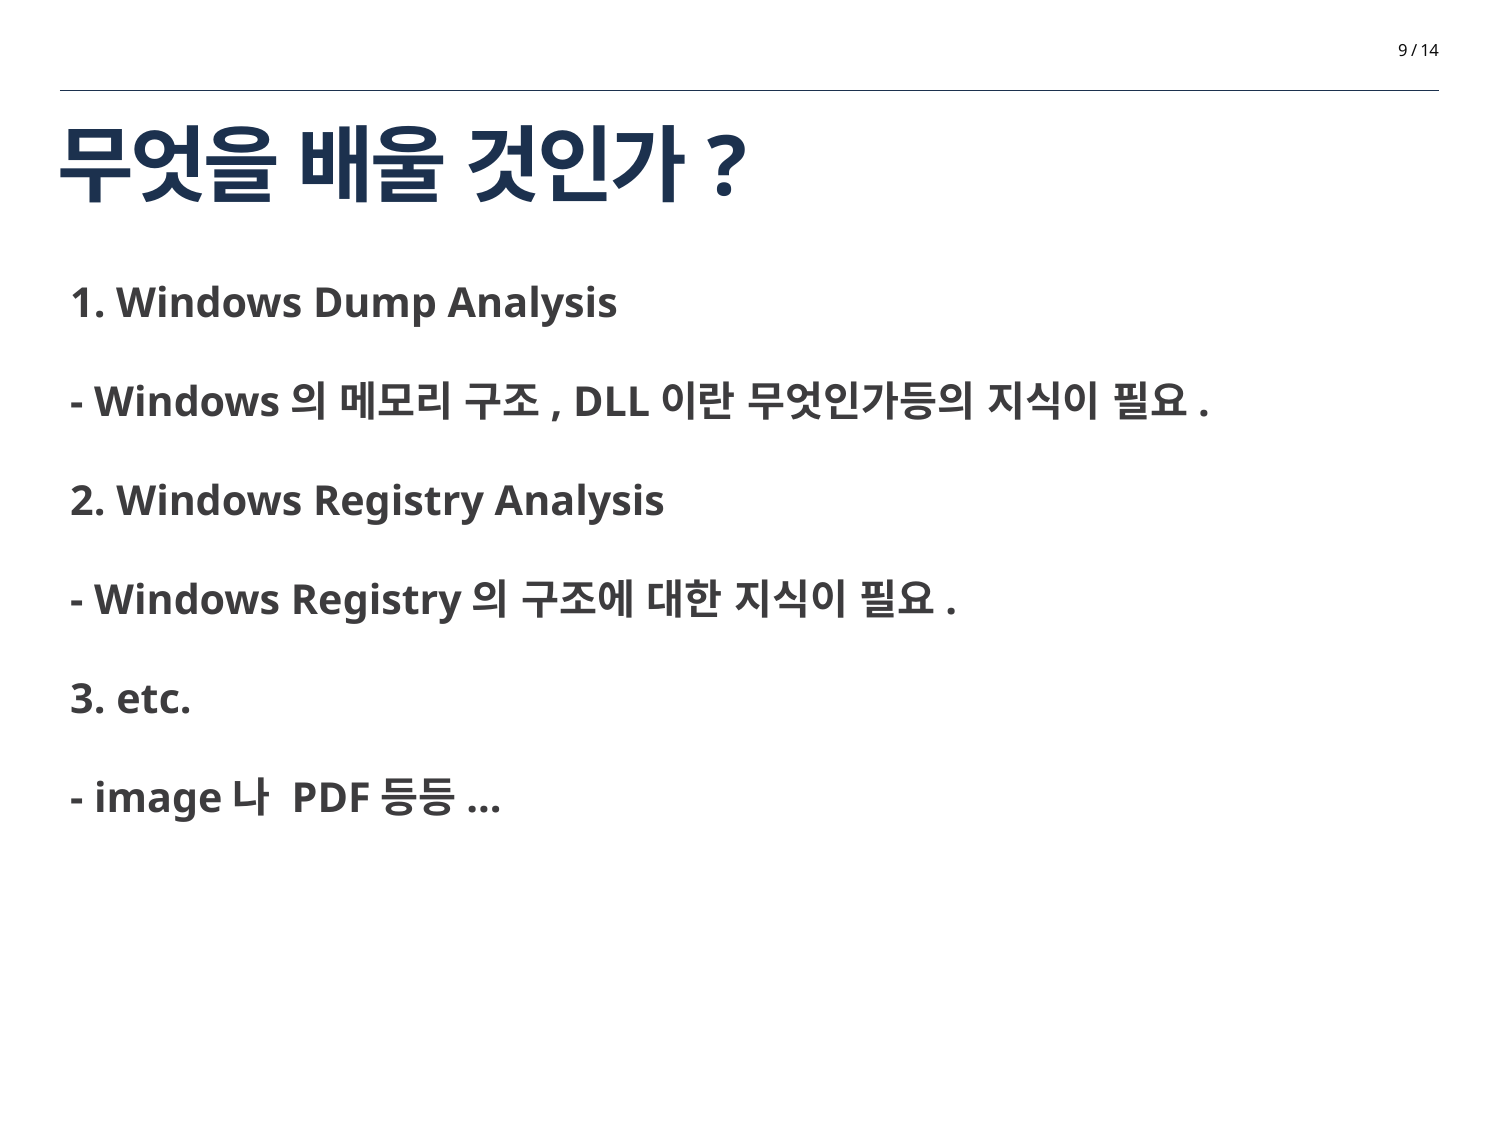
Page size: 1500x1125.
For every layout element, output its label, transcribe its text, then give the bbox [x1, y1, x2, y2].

title 무엇을 배울 것인가? [42, 114, 1190, 211]
text_box 1. Windows Dump Analysis - Windows의 메모리 구조, DLL이란 무엇인가등의 지식이 필요. 2. Windows Registry Analysis - Windows Registry의 구조에 대한 지식이 필요. 3. etc. - image나 PDF등등... [55, 269, 1445, 833]
text_box 9 / 14 [1193, 32, 1454, 70]
